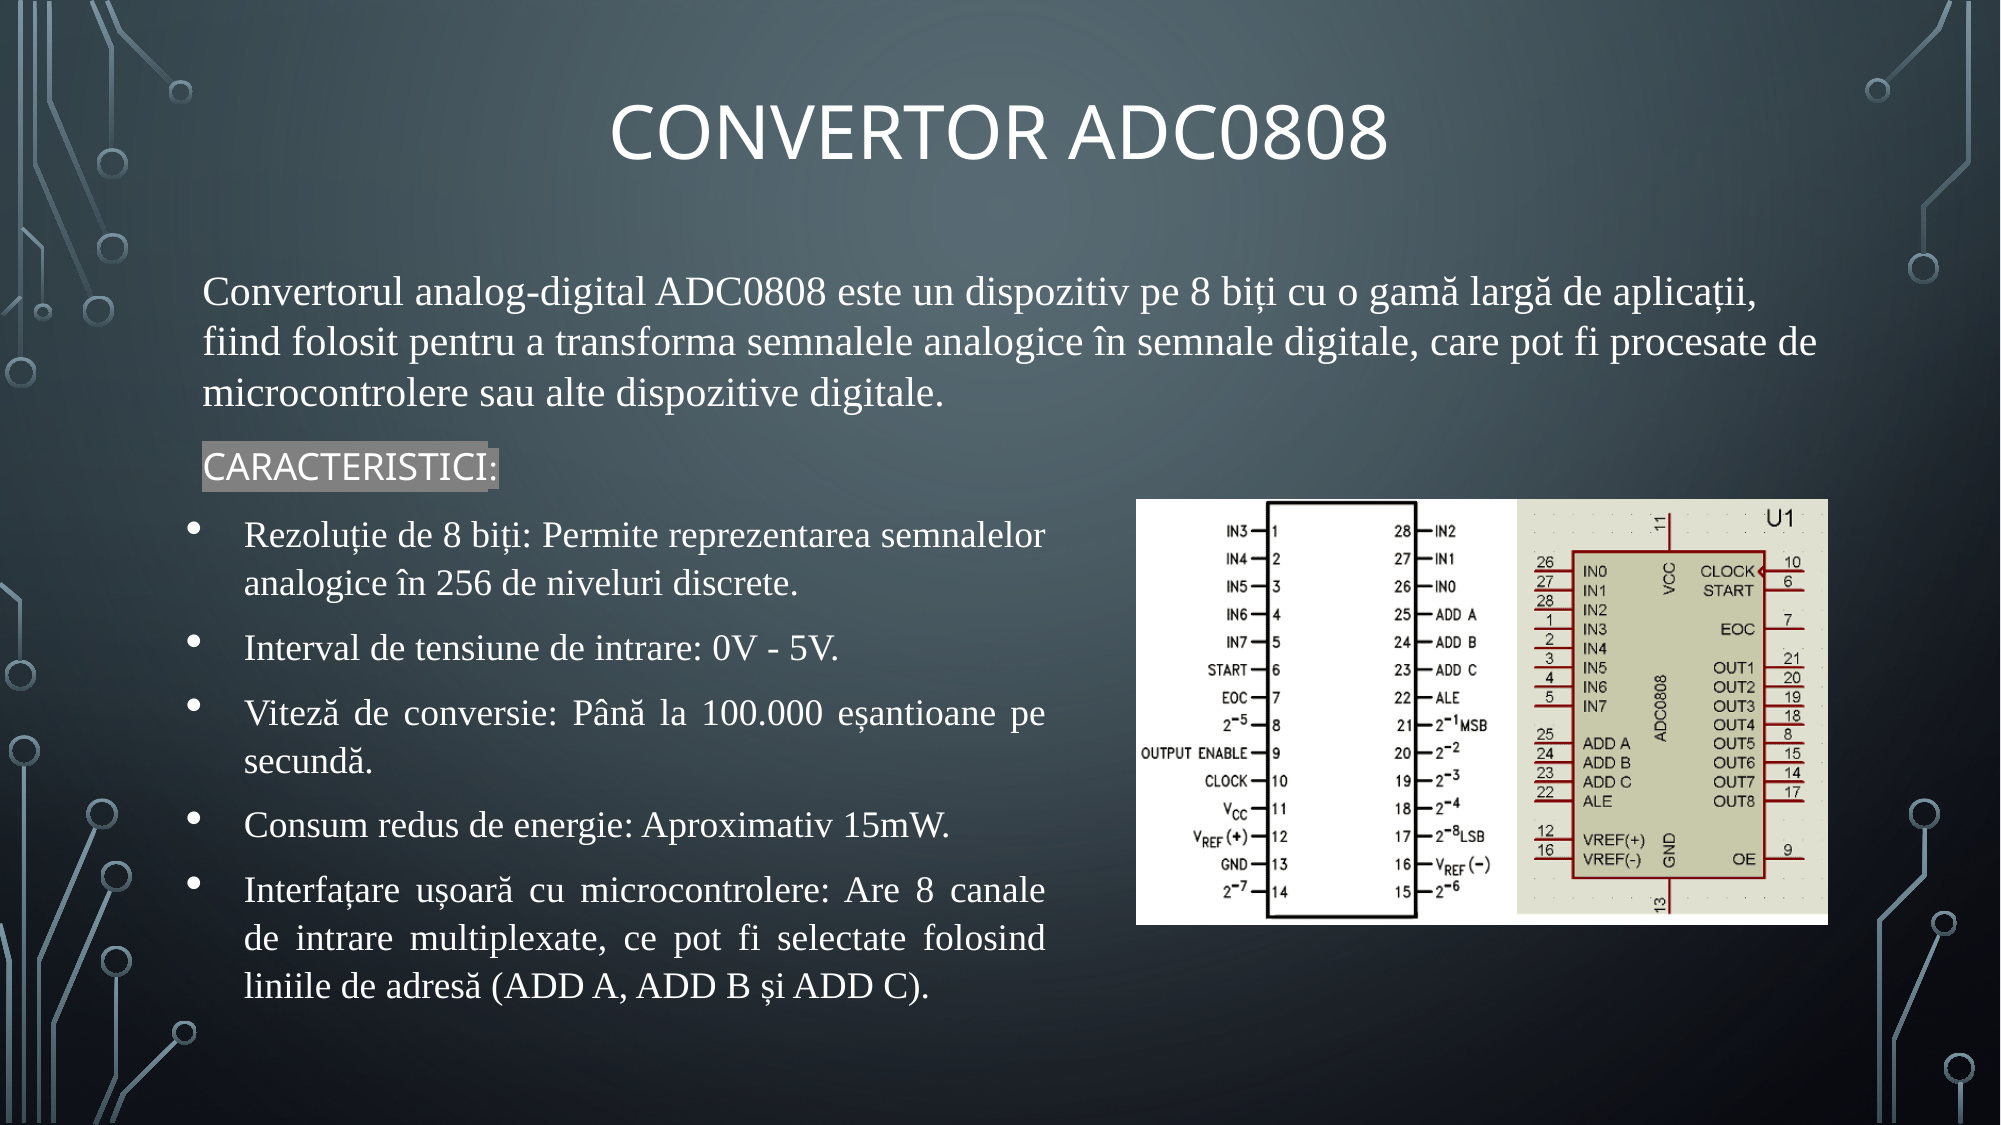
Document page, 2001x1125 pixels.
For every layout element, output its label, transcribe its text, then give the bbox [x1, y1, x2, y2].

text_box Convertorul analog-digital ADC0808 este un dispozitiv pe 8 biți cu o gamă largă de aplicații, fiind folosit pentru a transforma semnalele analogice în semnale digitale, care pot fi procesate de microcontrolere sau alte dispozitive digitale. [187, 256, 1861, 422]
title CONVERTOR ADC0808 [187, 14, 1813, 256]
text_box CARACTERISTICI: [187, 435, 566, 496]
text_box Rezoluție de 8 biți: Permite reprezentarea semnalelor analogice în 256 de niveluri discrete. Interval de tensiune de intrare: 0V - 5V. Viteză de conversie: Până la 100.000 eșantioane pe secundă. Consum redus de energie: Aproximativ 15mW. Interfațare ușoară cu microcontrolere: Are 8 canale de intrare multiplexate, ce pot fi selectate folosind liniile de adresă (ADD A, ADD B și ADD C). [172, 499, 1062, 1076]
picture [1135, 499, 1828, 925]
